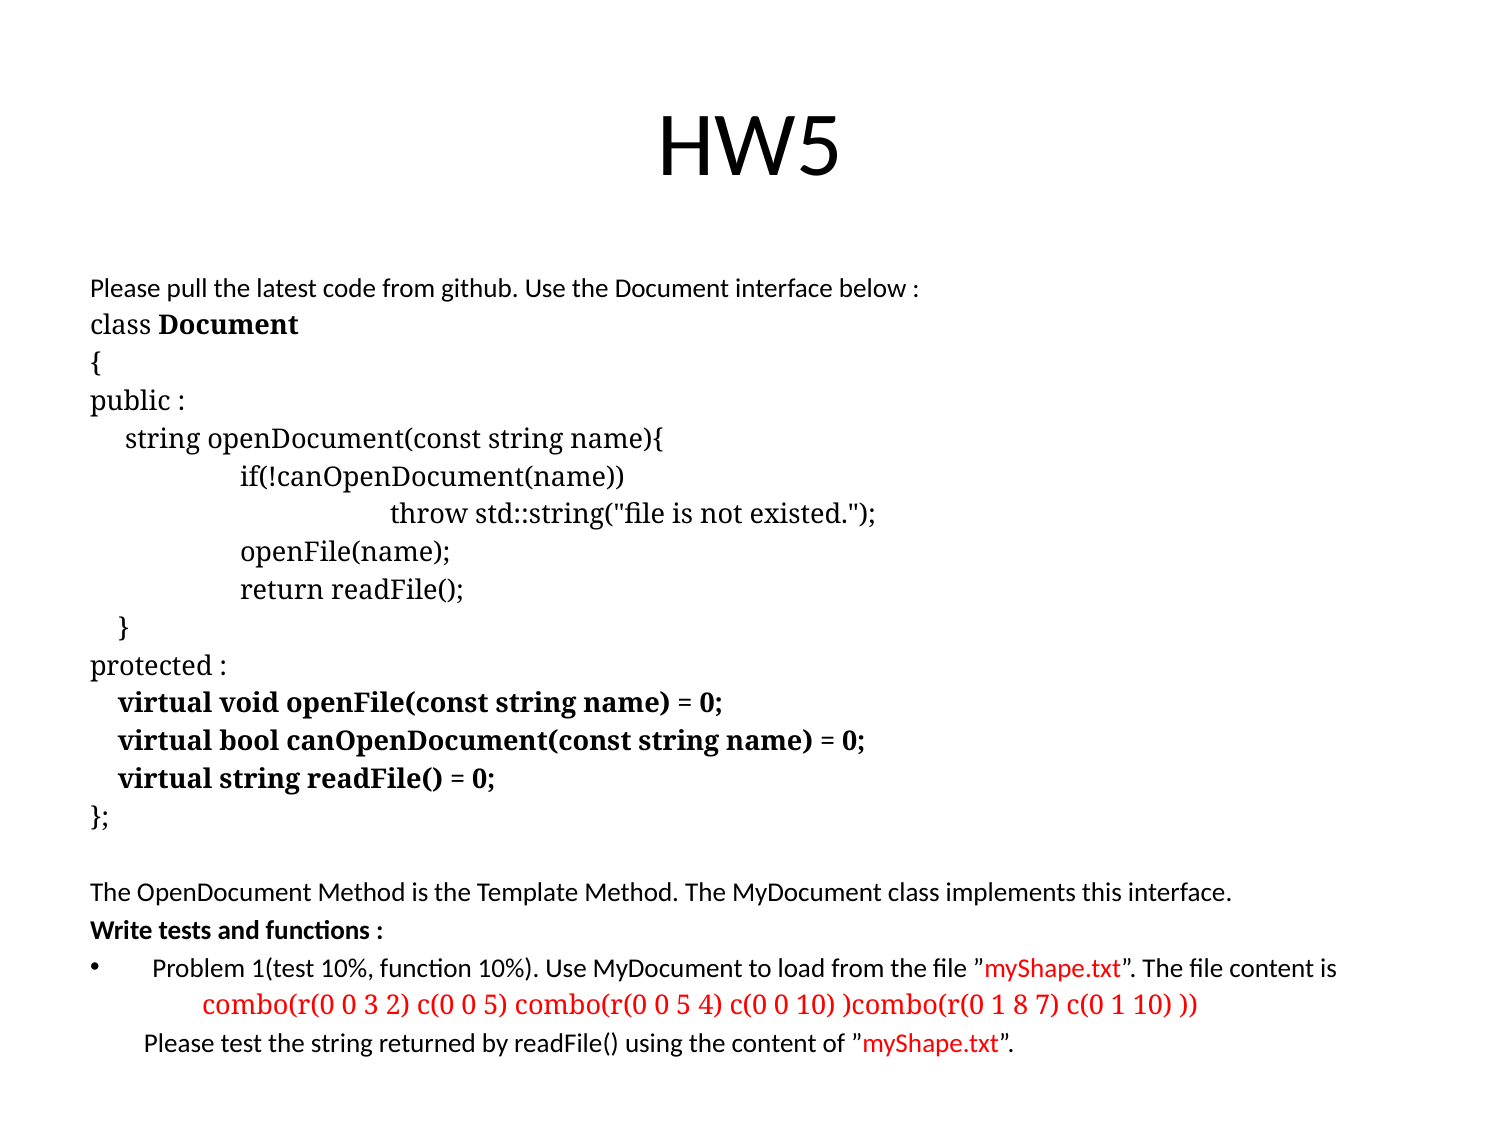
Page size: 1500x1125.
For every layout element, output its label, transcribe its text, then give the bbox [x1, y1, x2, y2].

list Please pull the latest code from github. Use the Document interface below : class Document { public : string openDocument(const string name){ if(!canOpenDocument(name)) throw std::string("file is not existed."); openFile(name); return readFile(); } protected : virtual void openFile(const string name) = 0; virtual bool canOpenDocument(const string name) = 0; virtual string readFile() = 0; }; The OpenDocument Method is the Template Method. The MyDocument class implements this interface. Write tests and functions : Problem 1(test 10%, function 10%). Use MyDocument to load from the file ”myShape.txt”. The file content is combo(r(0 0 3 2) c(0 0 5) combo(r(0 0 5 4) c(0 0 10) )combo(r(0 1 8 7) c(0 1 10) )) Please test the string returned by readFile() using the content of ”myShape.txt”. [75, 262, 1500, 1125]
title HW5 [75, 45, 1425, 233]
